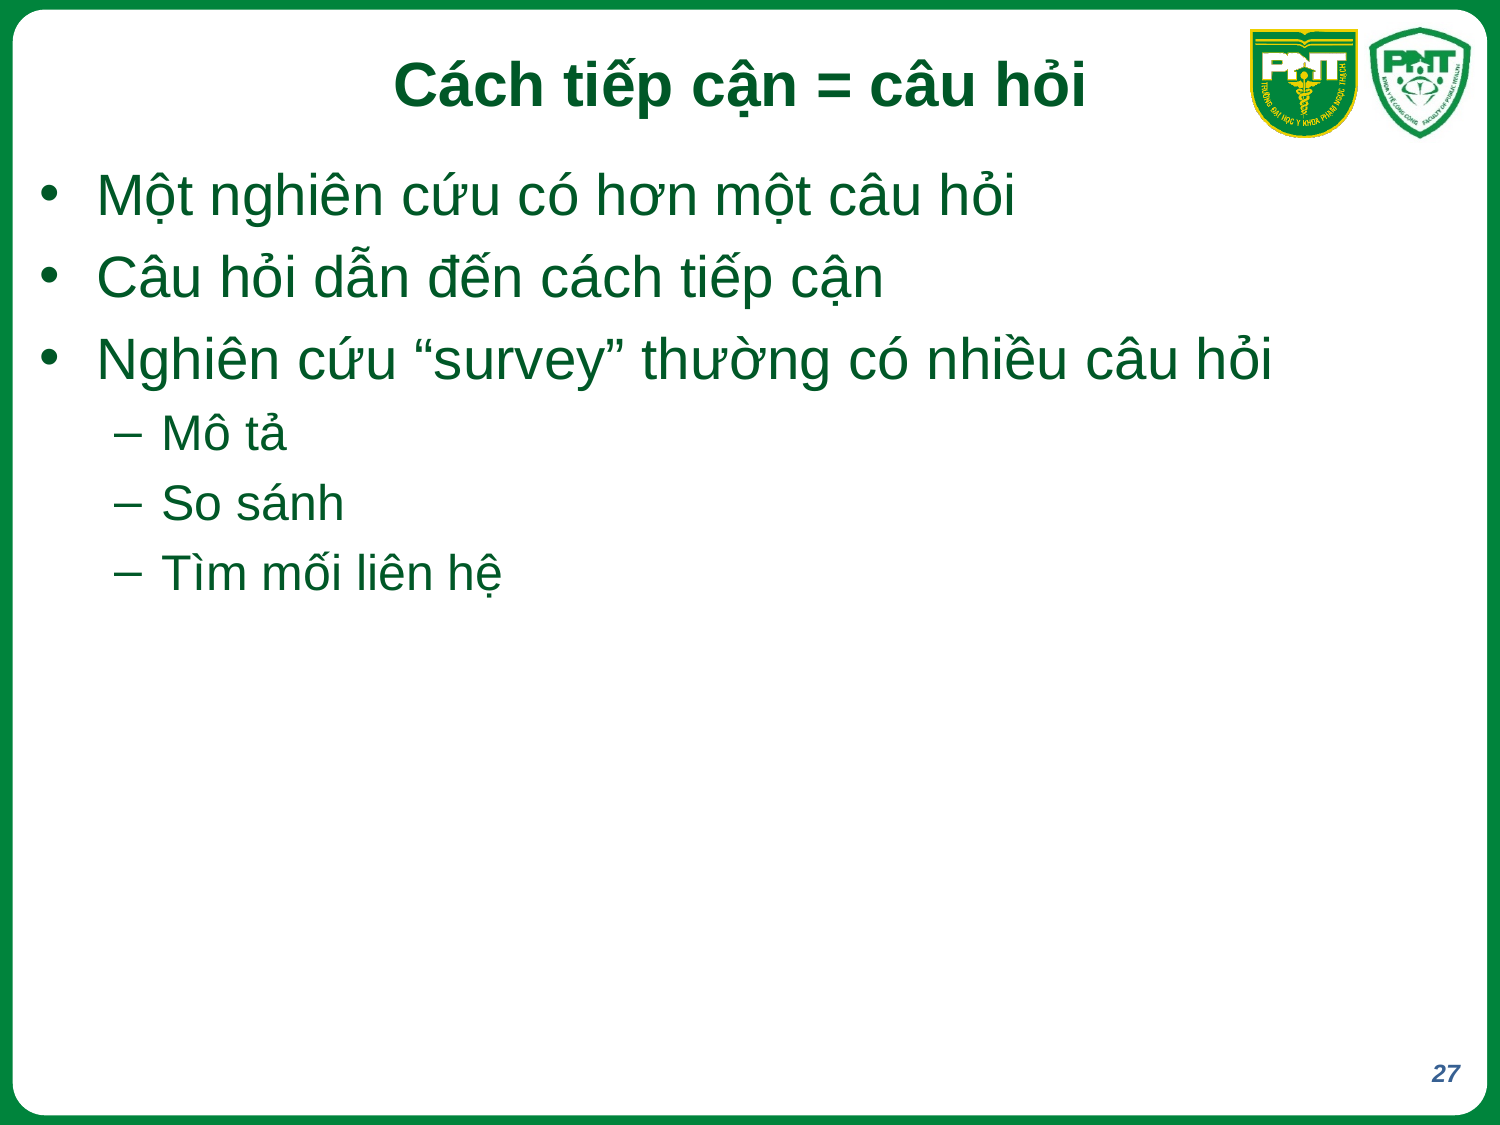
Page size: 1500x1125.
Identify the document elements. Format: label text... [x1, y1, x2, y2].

slide_number 27 [1125, 1042, 1475, 1103]
picture [1364, 138, 1475, 143]
title Cách tiếp cận = câu hỏi [24, 24, 1476, 138]
list Một nghiên cứu có hơn một câu hỏi Câu hỏi dẫn đến cách tiếp cận Nghiên cứu “survey” thường có nhiều câu hỏi Mô tả So sánh Tìm mối liên hệ [24, 149, 1476, 1101]
